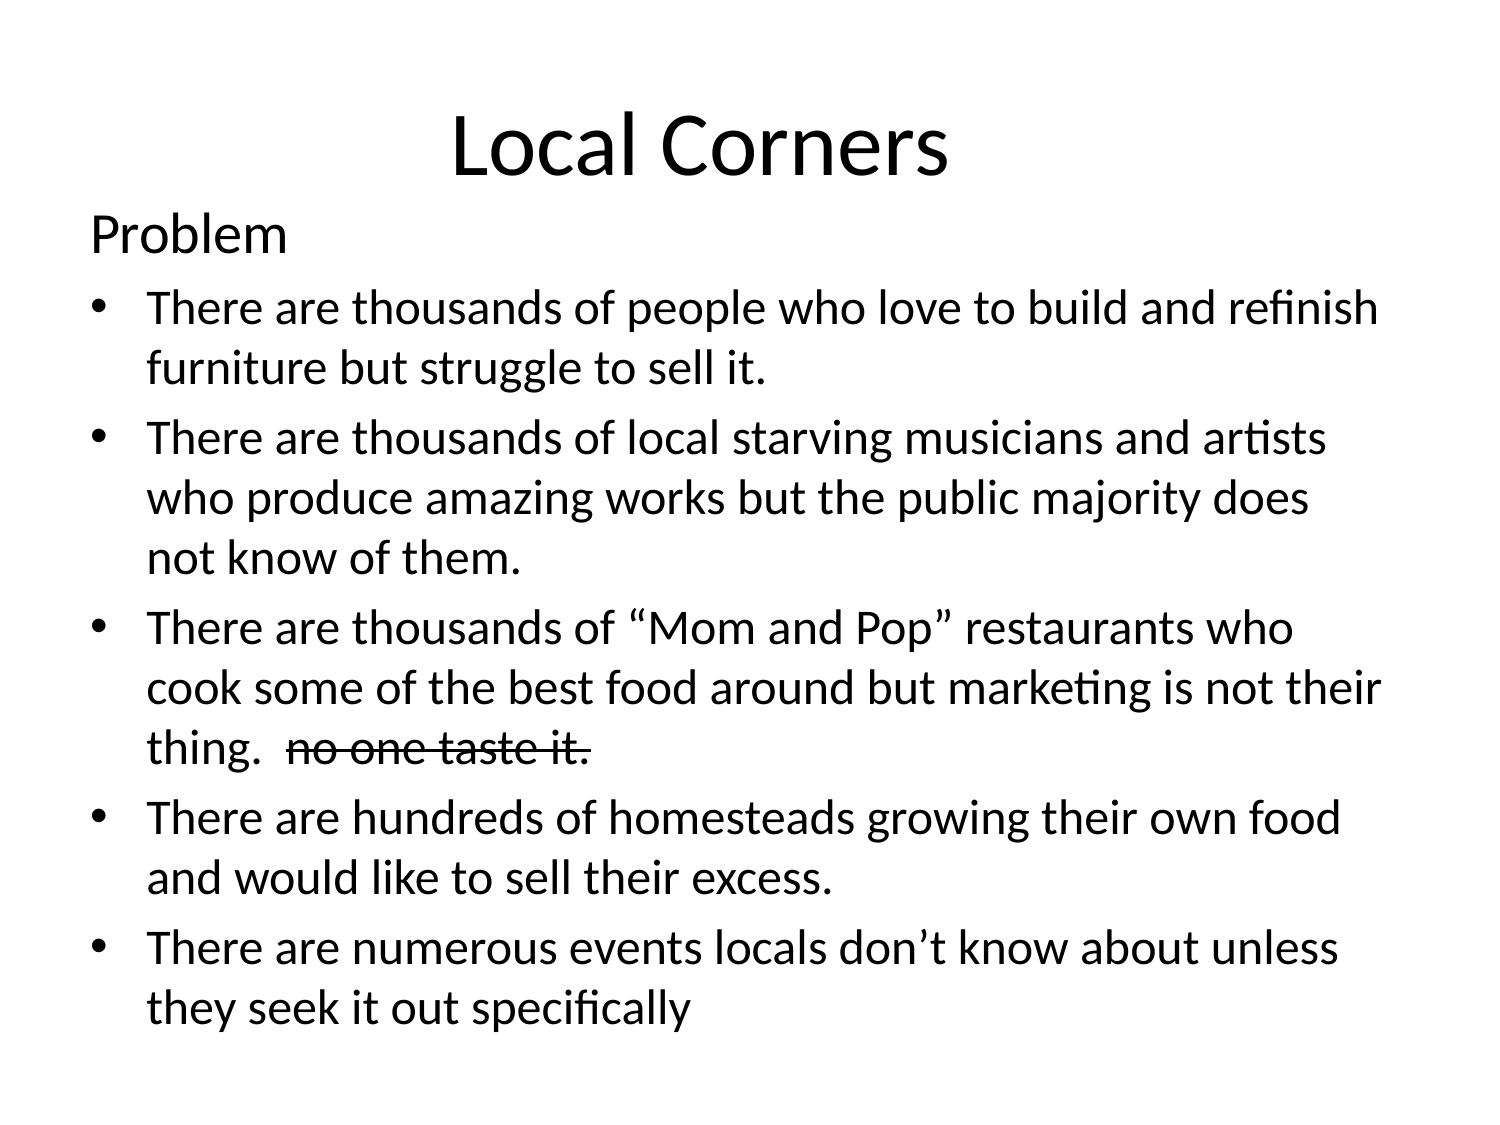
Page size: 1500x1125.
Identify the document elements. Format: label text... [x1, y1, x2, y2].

title Local Corners [75, 45, 1425, 233]
list Problem There are thousands of people who love to build and refinish furniture but struggle to sell it. There are thousands of local starving musicians and artists who produce amazing works but the public majority does not know of them. There are thousands of “Mom and Pop” restaurants who cook some of the best food around but marketing is not their thing. no one taste it. There are hundreds of homesteads growing their own food and would like to sell their excess. There are numerous events locals don’t know about unless they seek it out specifically [75, 187, 1400, 1050]
